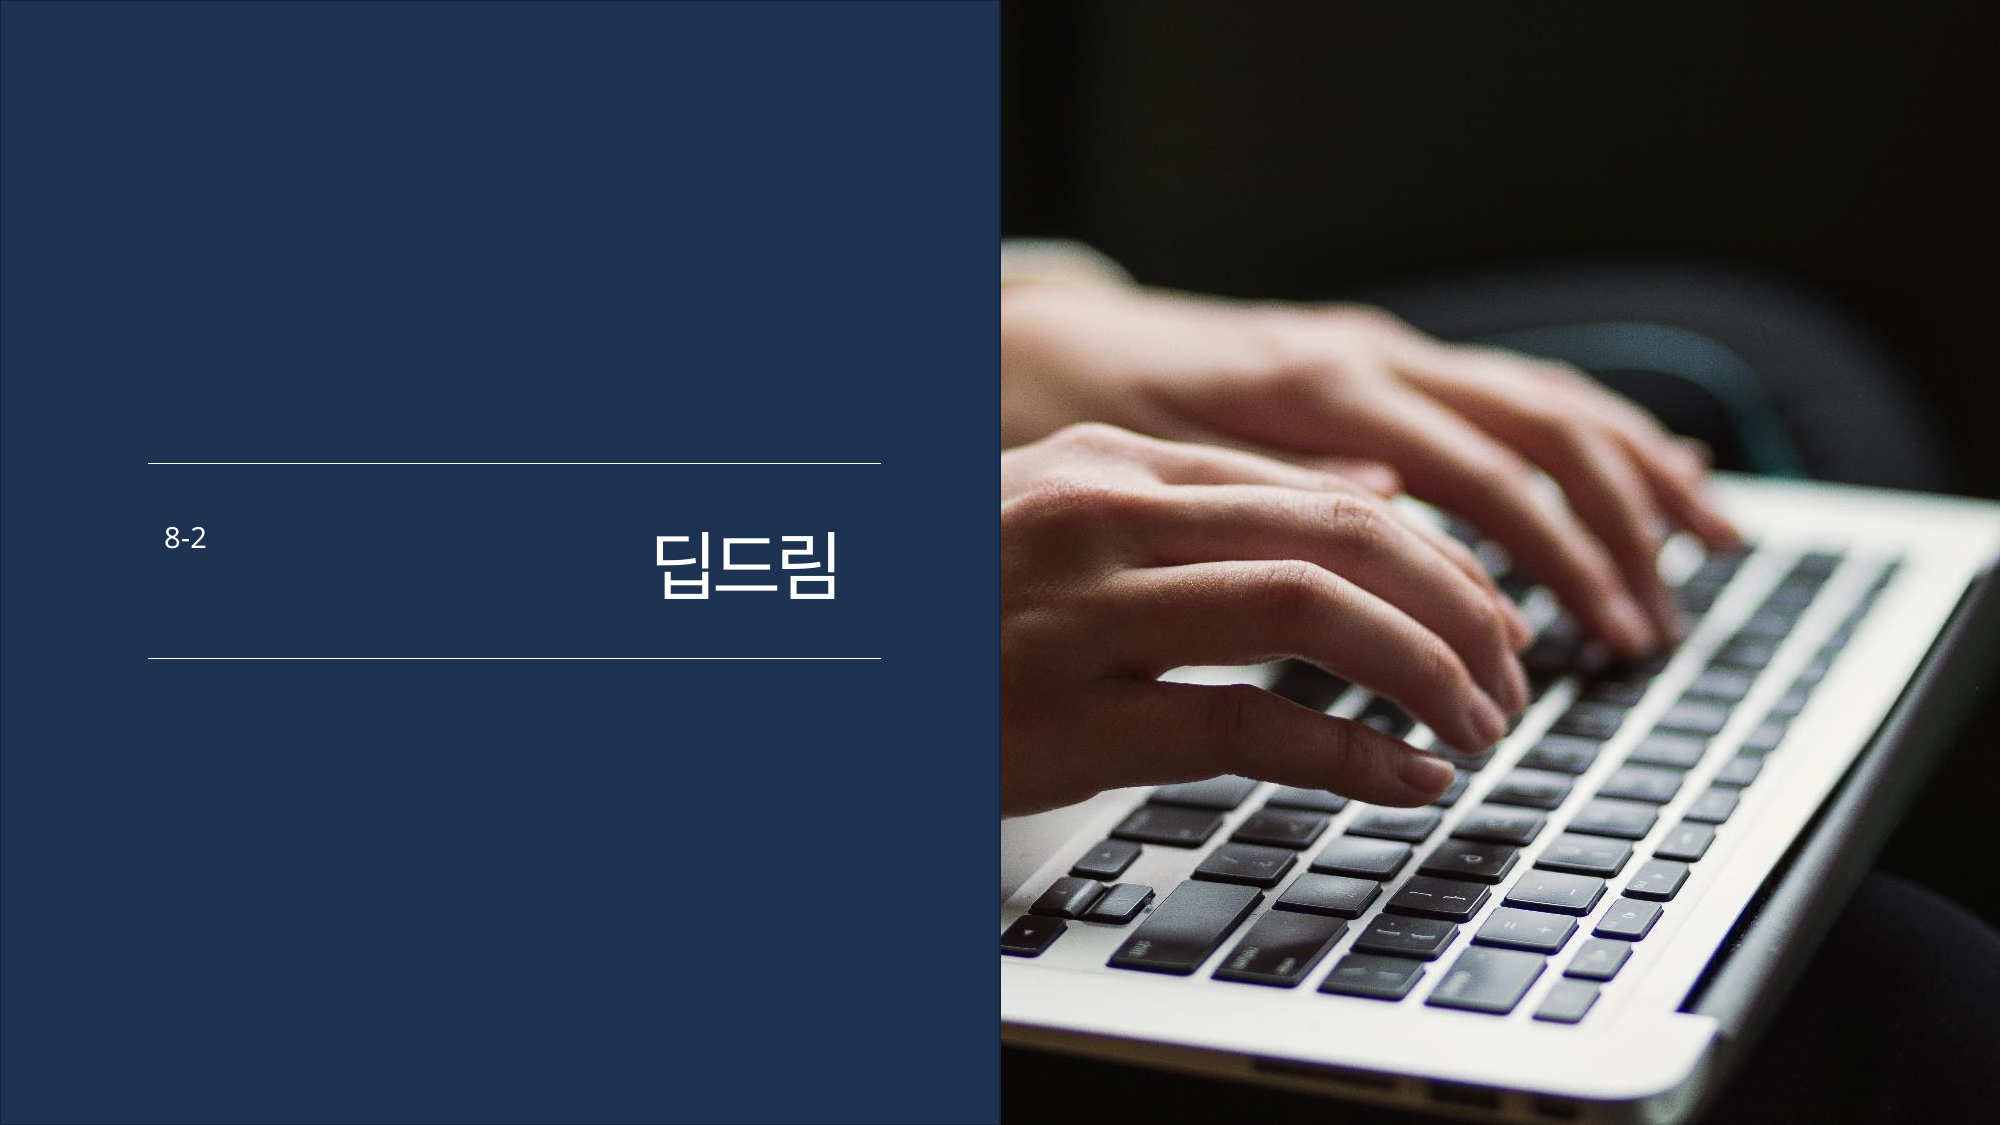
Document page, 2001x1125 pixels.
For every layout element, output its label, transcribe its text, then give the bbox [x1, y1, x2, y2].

picture [569, 0, 2000, 1125]
text_box [0, 0, 569, 1125]
text_box 8-2 [149, 511, 223, 562]
